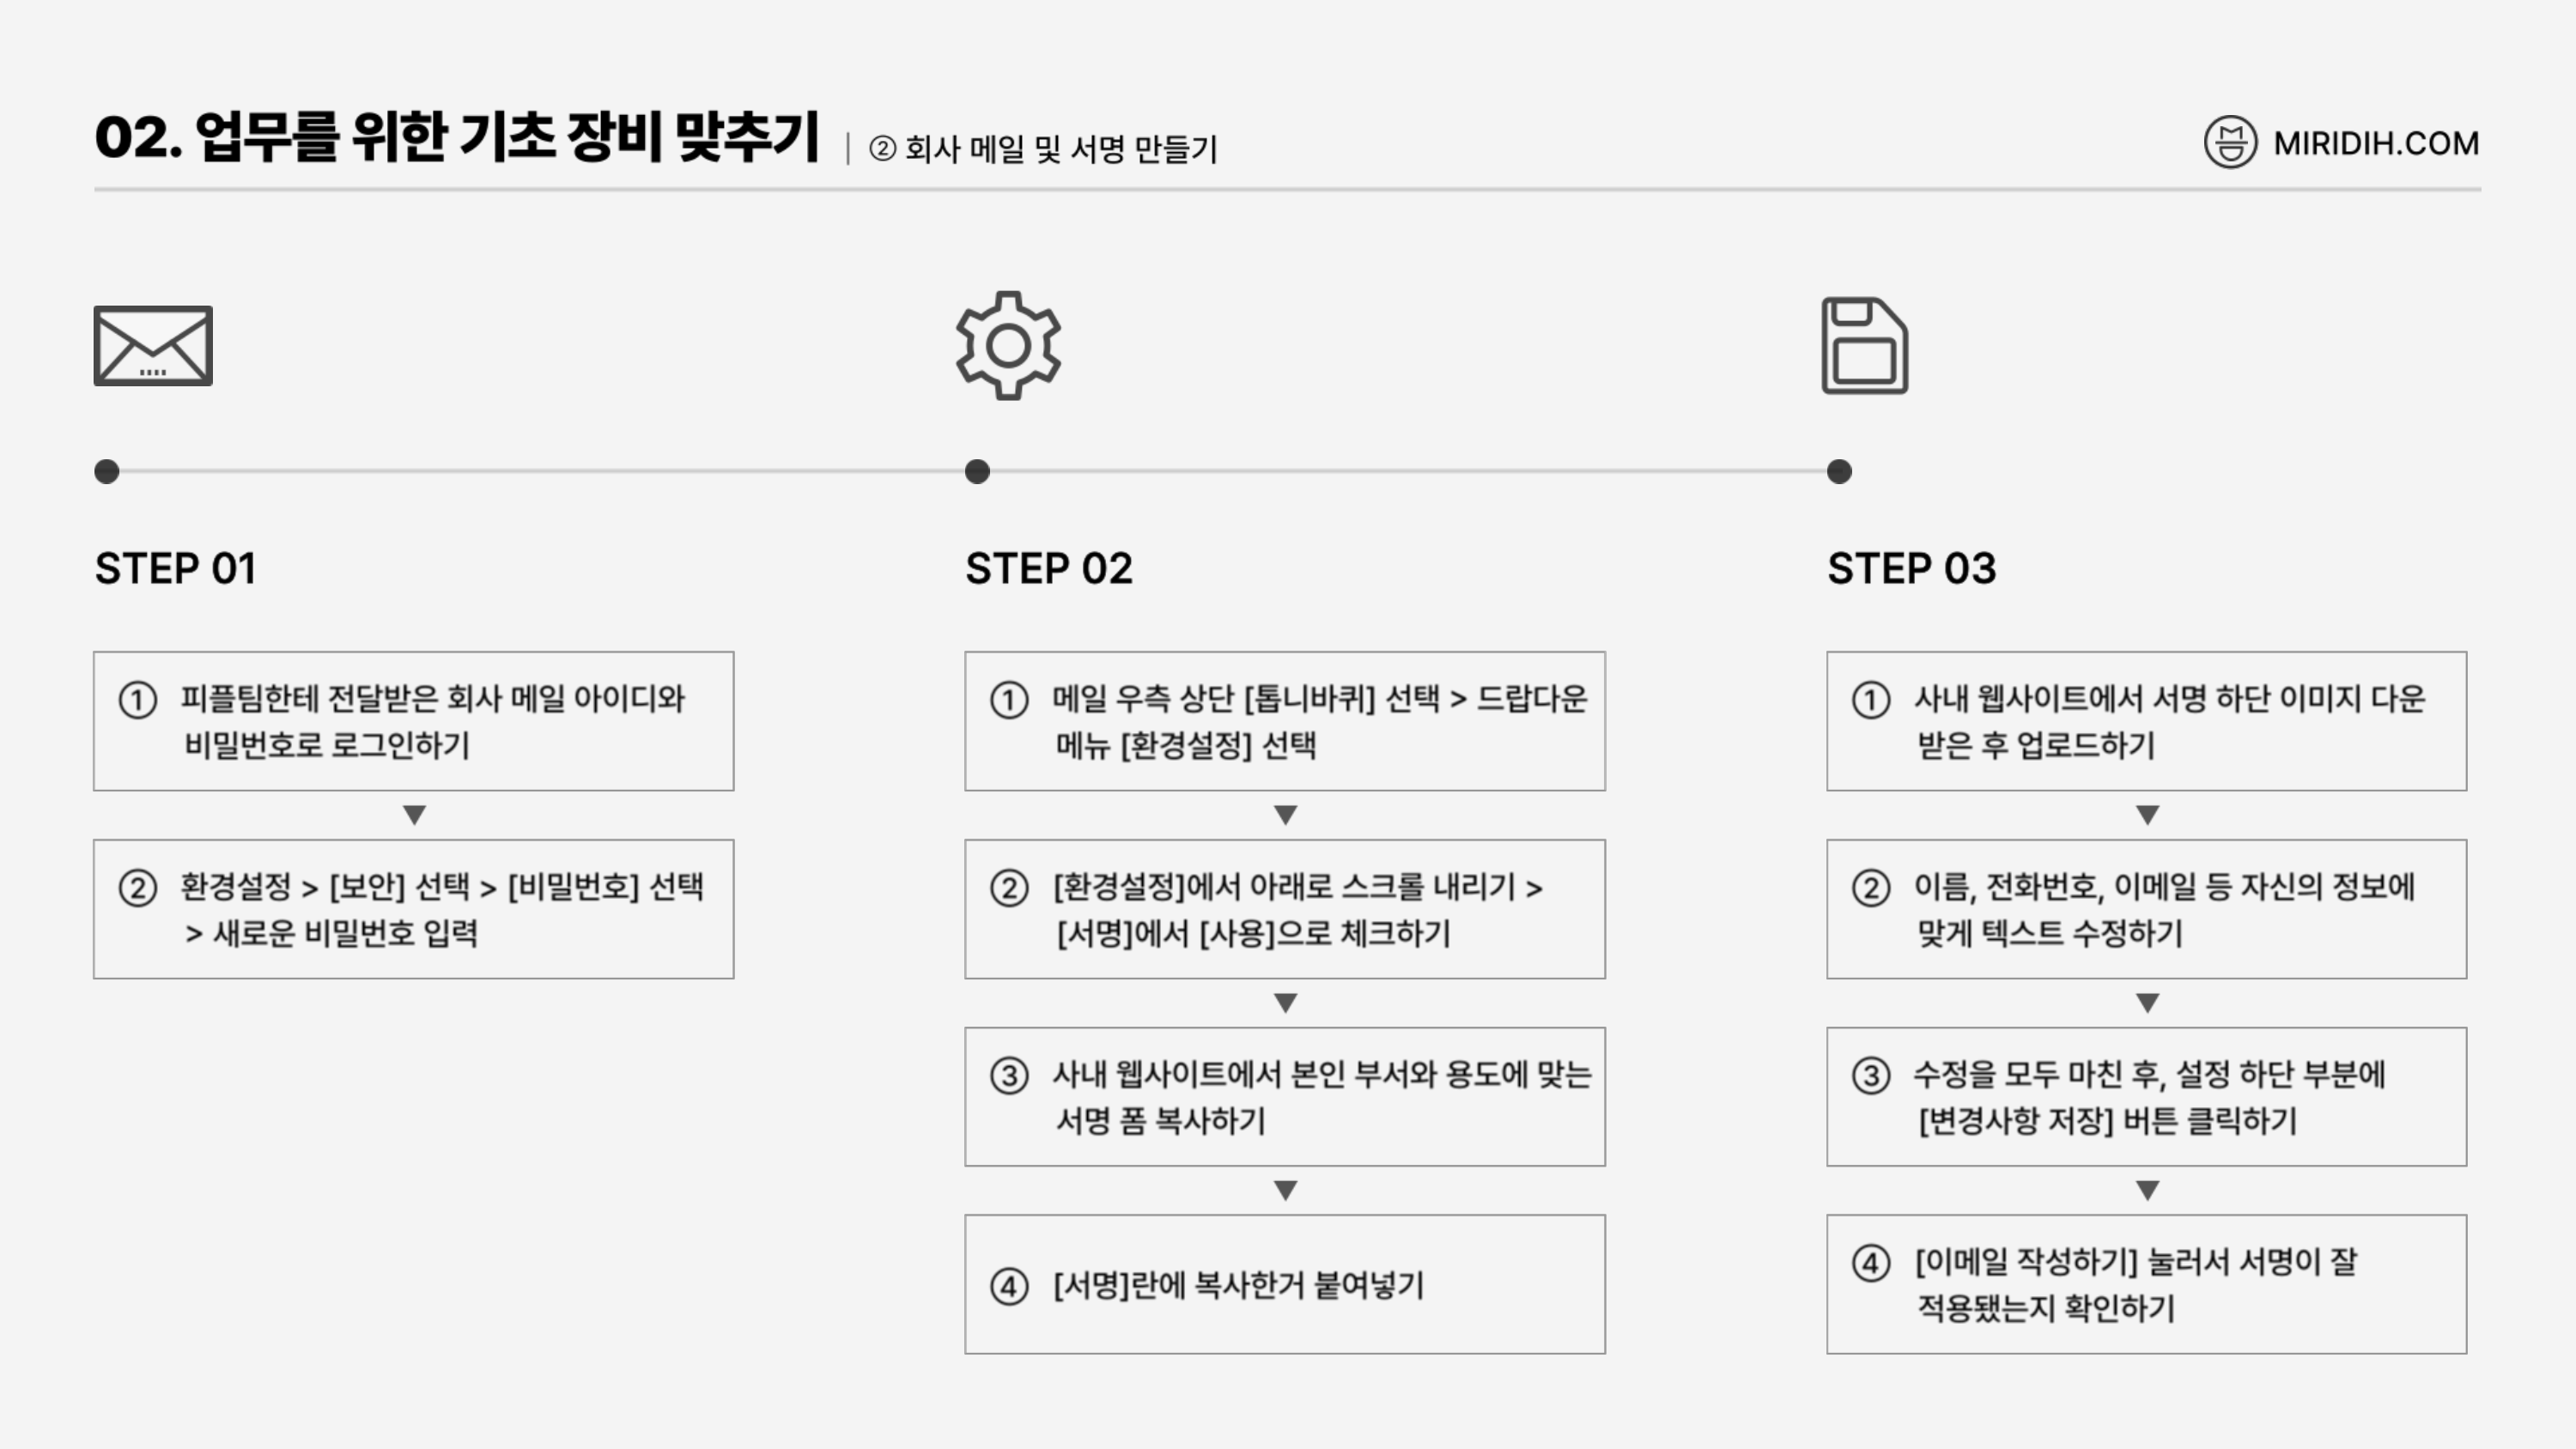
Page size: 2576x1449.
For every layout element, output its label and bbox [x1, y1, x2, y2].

picture [2268, 114, 2494, 180]
text_box [1827, 458, 1853, 484]
text_box [123, 463, 961, 480]
text_box [94, 458, 120, 484]
text_box [94, 181, 2482, 198]
text_box [94, 306, 213, 386]
picture [86, 60, 1234, 204]
text_box [965, 458, 990, 484]
text_box [930, 267, 1088, 425]
text_box [993, 463, 1823, 480]
text_box [2204, 115, 2259, 170]
picture [0, 530, 2576, 1424]
text_box [1794, 274, 1937, 418]
